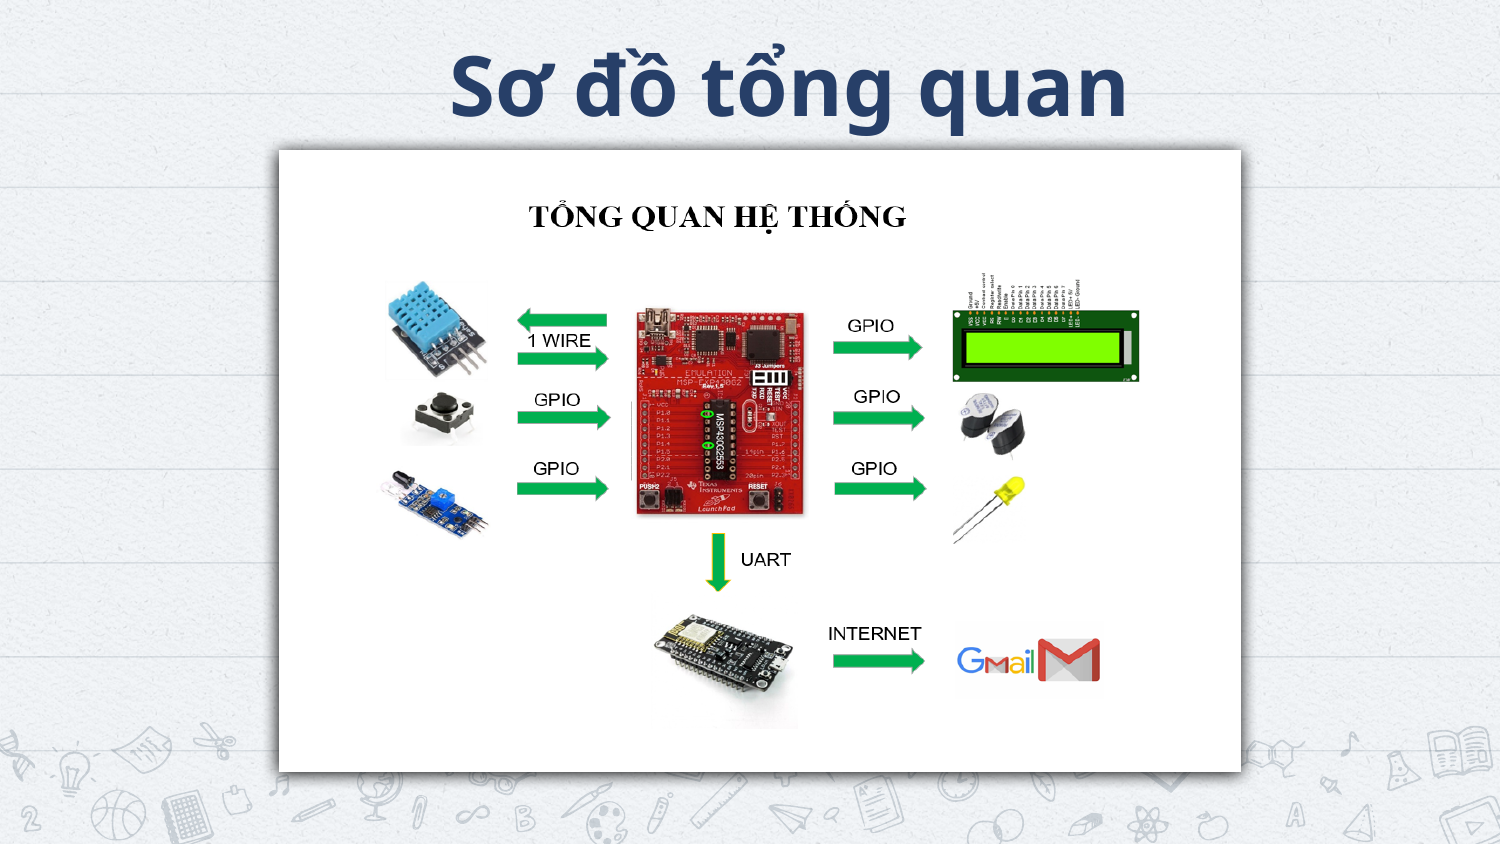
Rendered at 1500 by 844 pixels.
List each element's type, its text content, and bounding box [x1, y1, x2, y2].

title Sơ đồ tổng quan [208, 43, 1372, 135]
picture [0, 0, 1500, 844]
